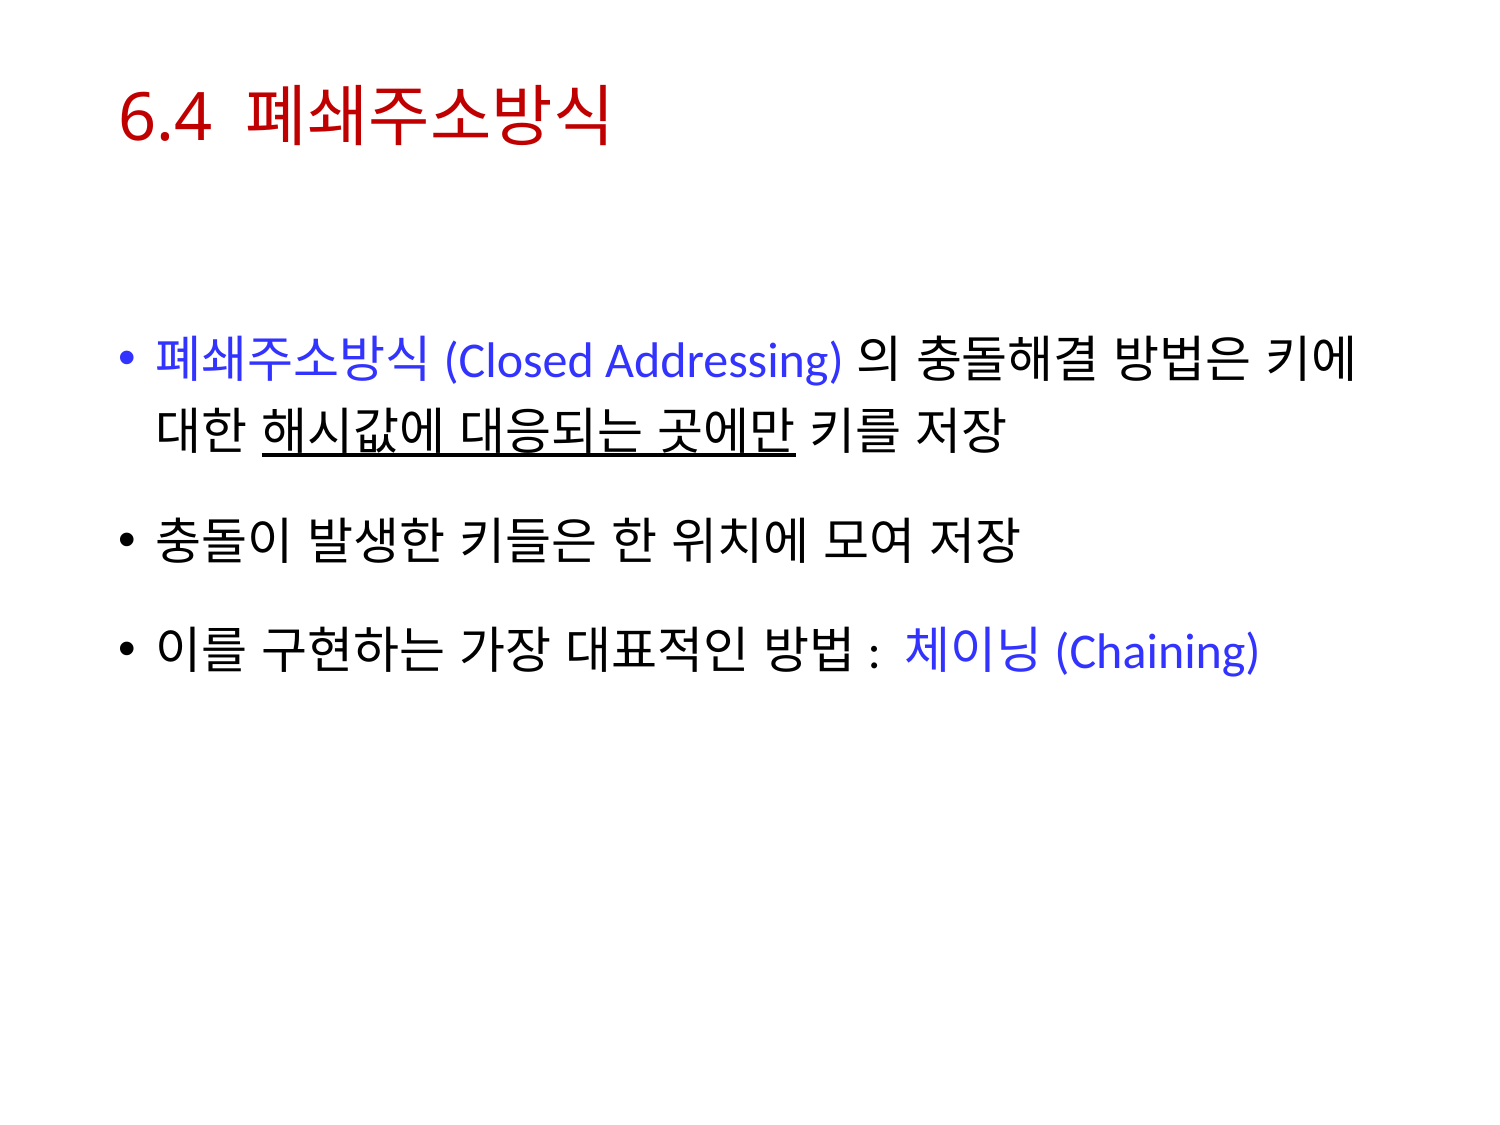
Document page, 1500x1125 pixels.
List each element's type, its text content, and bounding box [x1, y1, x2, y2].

list 폐쇄주소방식(Closed Addressing)의 충돌해결 방법은 키에 대한 해시값에 대응되는 곳에만 키를 저장 충돌이 발생한 키들은 한 위치에 모여 저장 이를 구현하는 가장 대표적인 방법: 체이닝(Chaining) [103, 308, 1397, 1065]
title 6.4 폐쇄주소방식 [103, 77, 1397, 160]
